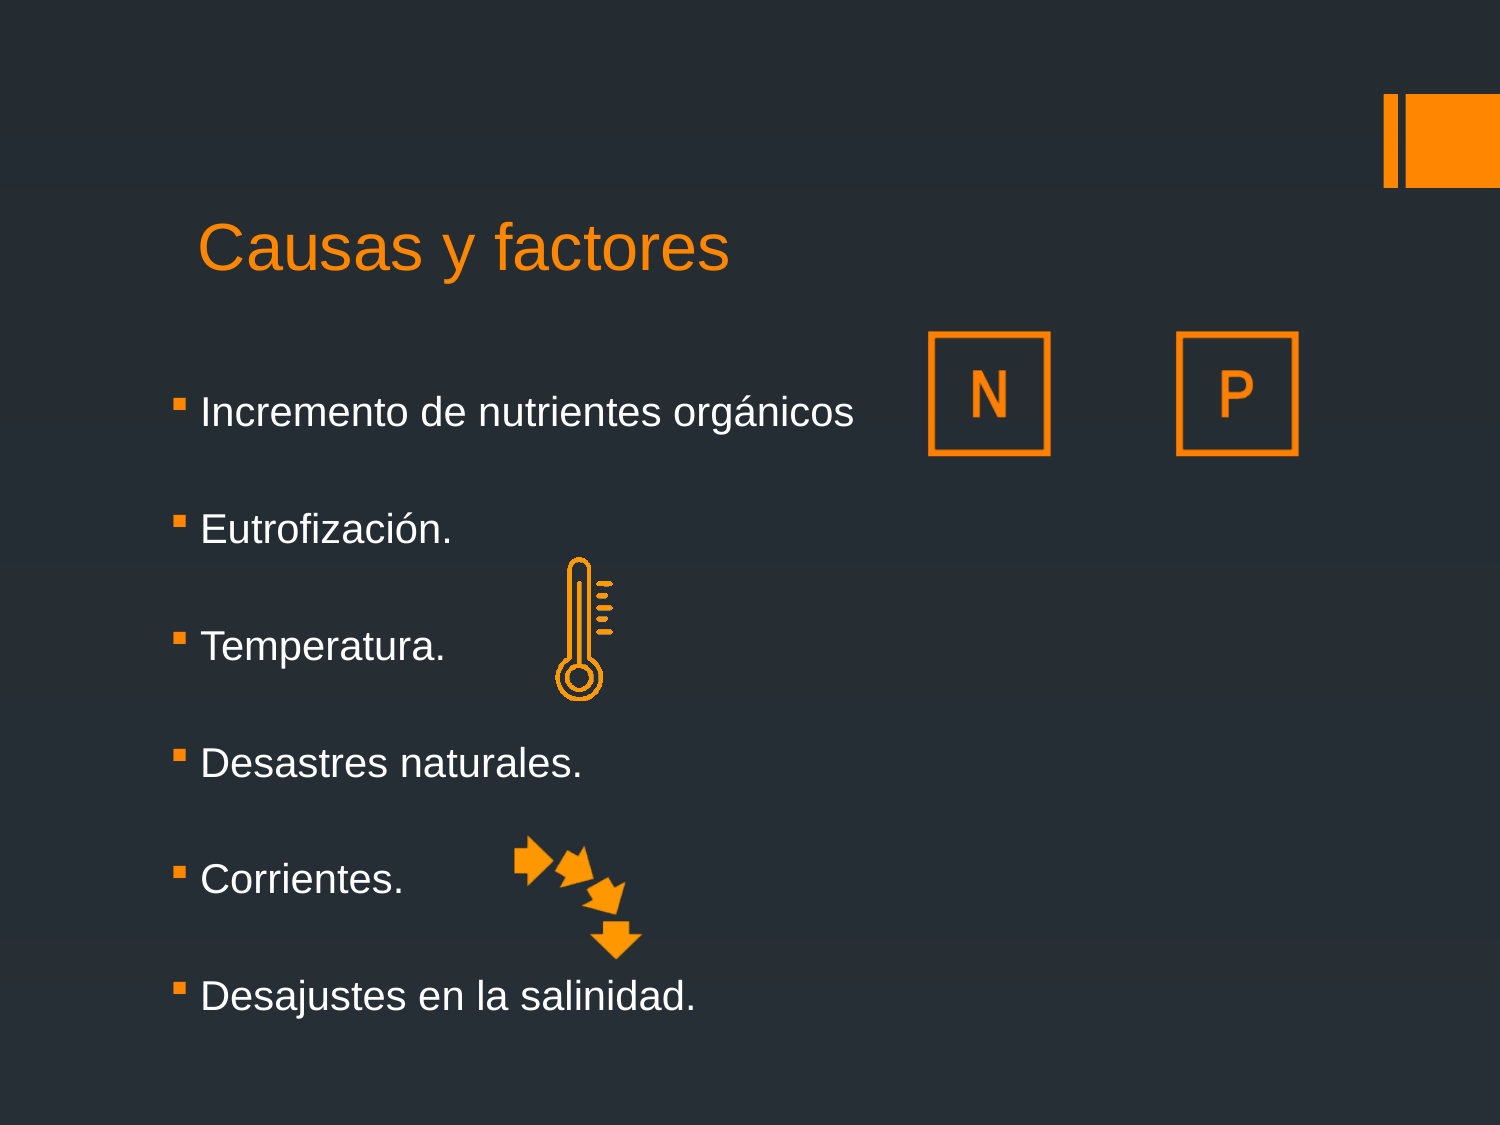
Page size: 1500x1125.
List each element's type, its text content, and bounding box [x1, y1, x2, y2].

picture [513, 833, 645, 962]
picture [1174, 330, 1300, 459]
picture [927, 330, 1053, 459]
picture [522, 557, 635, 707]
list Incremento de nutrientes orgánicos Eutrofización. Temperatura. Desastres naturales. Corrientes. Desajustes en la salinidad. [147, 377, 1348, 1047]
title Causas y factores [183, 101, 1383, 292]
